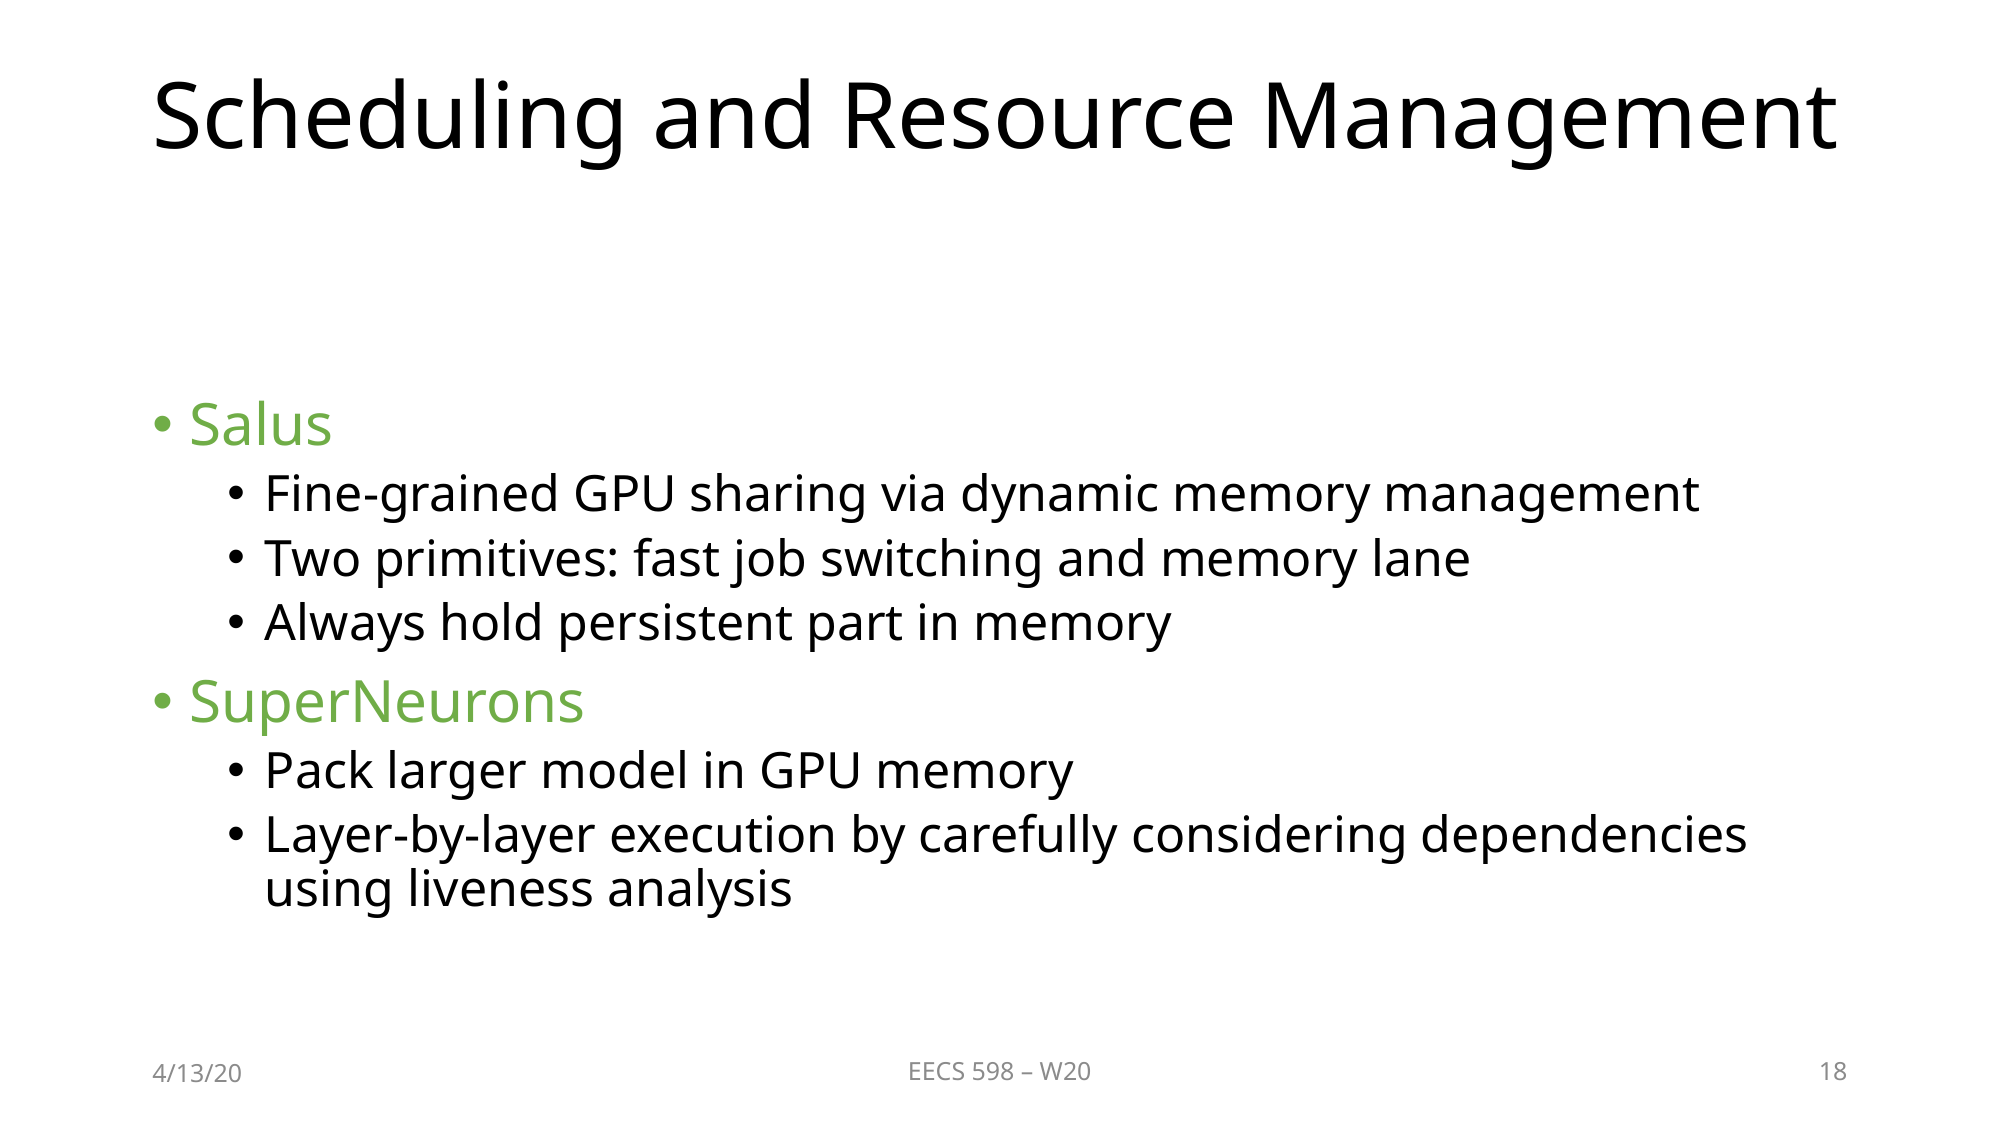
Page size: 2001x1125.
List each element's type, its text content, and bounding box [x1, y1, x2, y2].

list Salus Fine-grained GPU sharing via dynamic memory management Two primitives: fast job switching and memory lane Always hold persistent part in memory SuperNeurons Pack larger model in GPU memory Layer-by-layer execution by carefully considering dependencies using liveness analysis [137, 299, 1863, 1014]
footer EECS 598 – W20 [662, 1042, 1338, 1103]
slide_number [137, 1042, 588, 1103]
slide_number 18 [1412, 1042, 1863, 1103]
title Scheduling and Resource Management [137, 59, 1863, 278]
